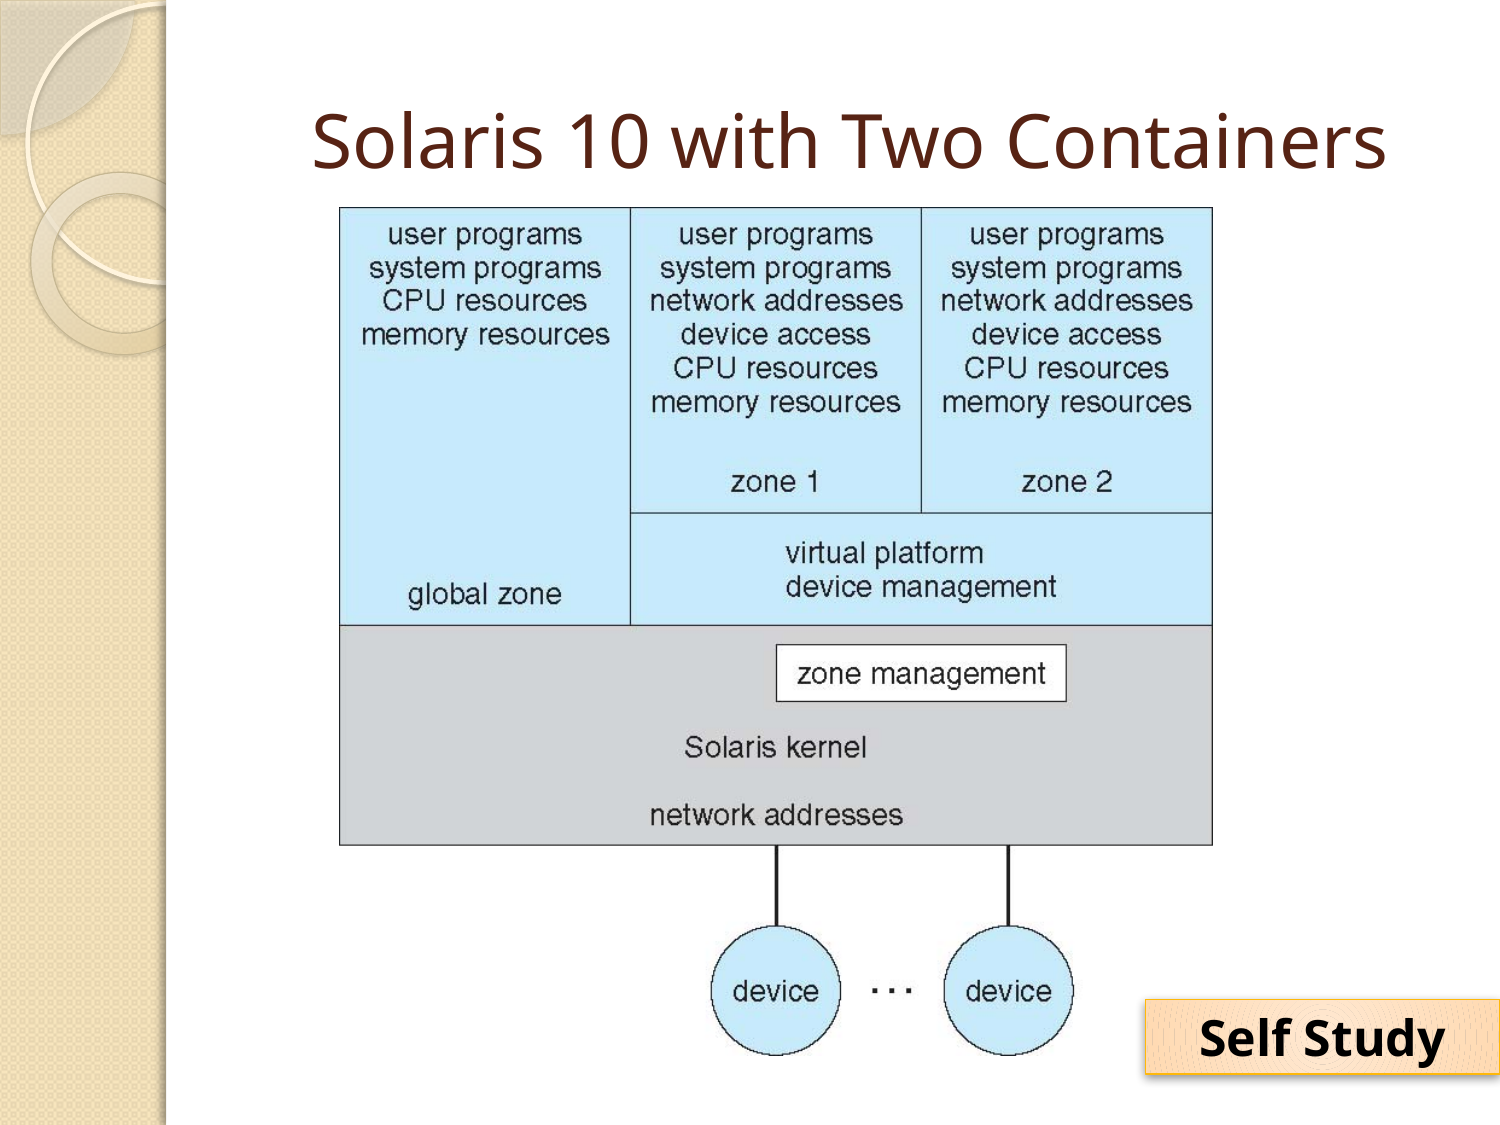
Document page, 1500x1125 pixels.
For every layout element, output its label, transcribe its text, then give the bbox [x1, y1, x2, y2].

text_box Self Study [1145, 999, 1500, 1075]
picture [338, 207, 1213, 1056]
title Solaris 10 with Two Containers [235, 45, 1466, 233]
